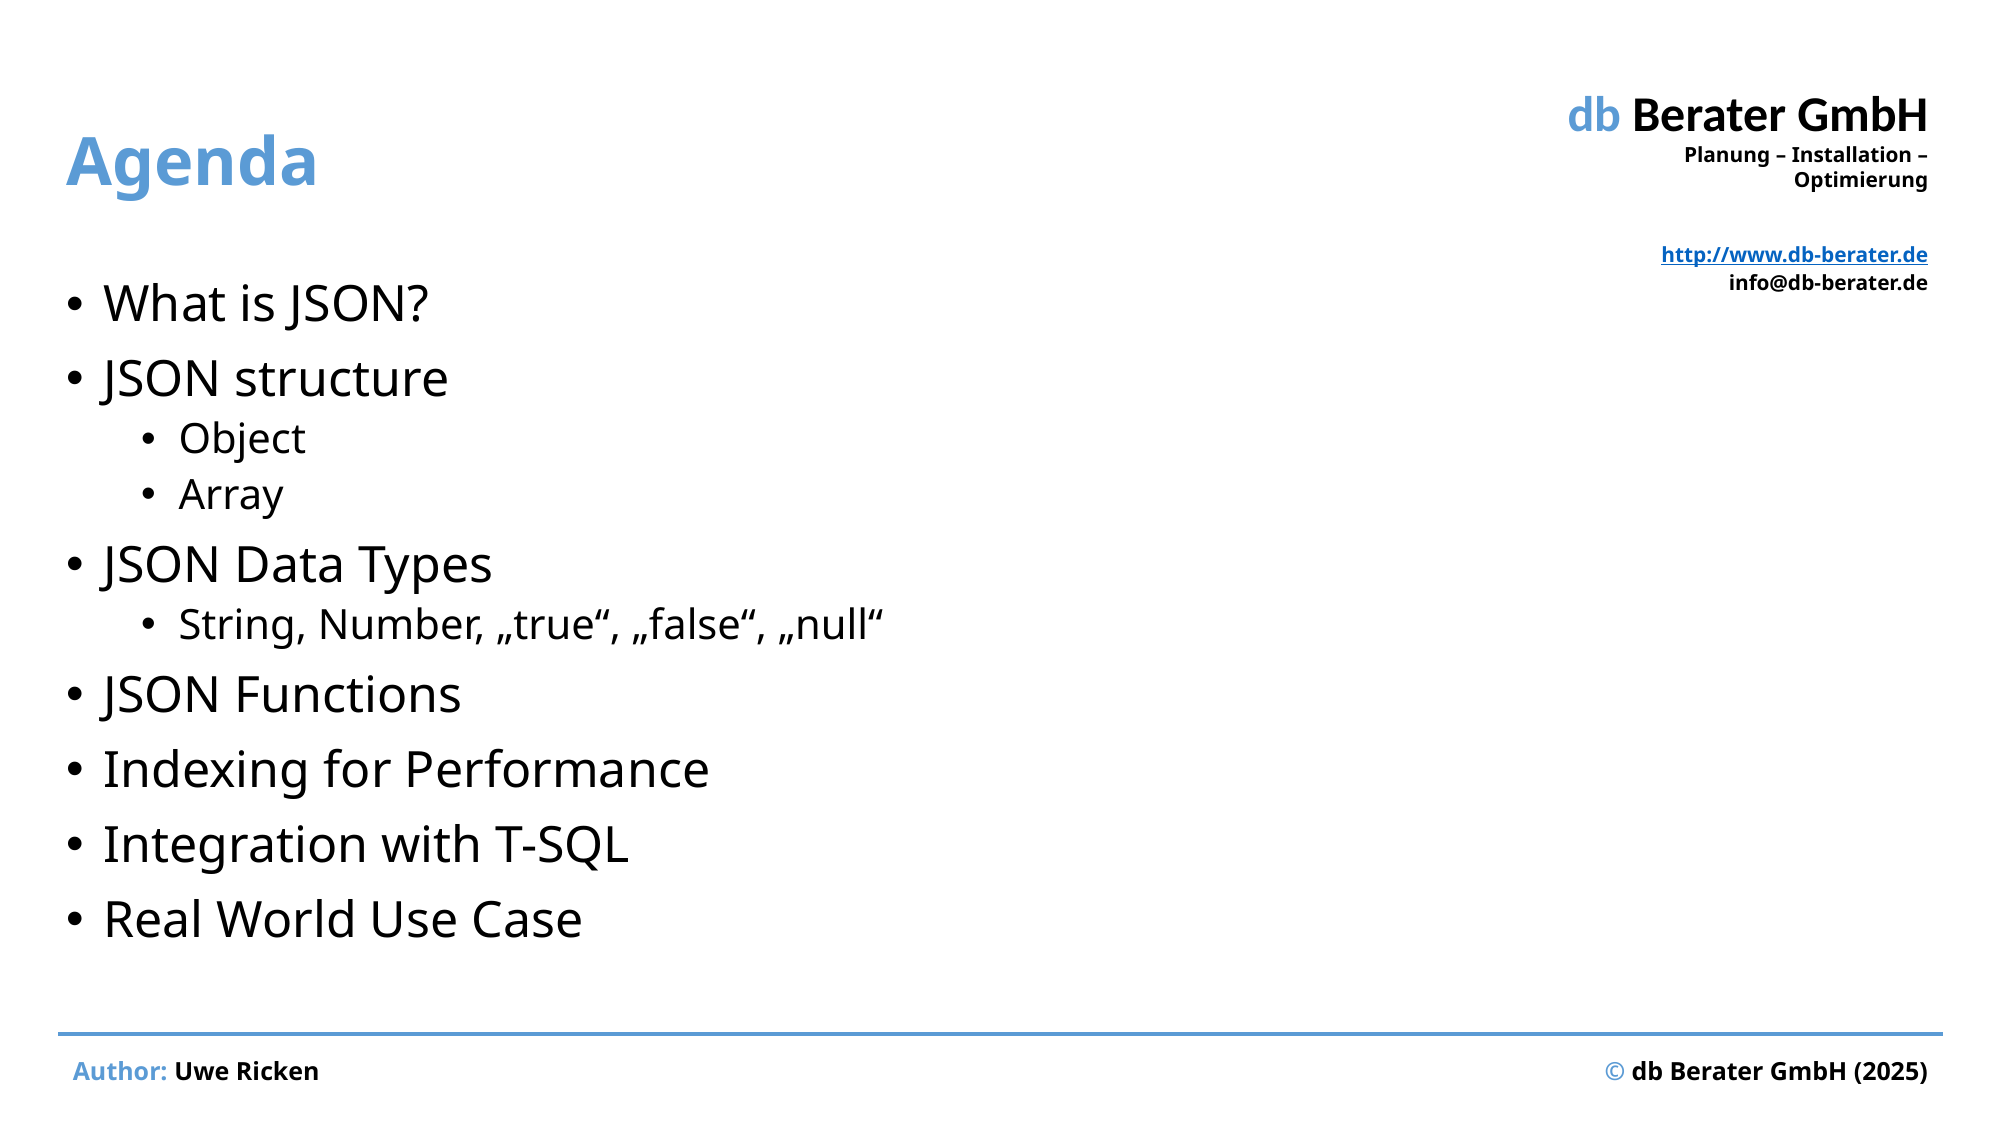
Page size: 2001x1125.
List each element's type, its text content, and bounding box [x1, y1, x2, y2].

title Agenda [54, 72, 1538, 256]
list What is JSON? JSON structure Object Array JSON Data Types String, Number, „true“, „false“, „null“ JSON Functions Indexing for Performance Integration with T-SQL Real World Use Case [54, 273, 1945, 1024]
